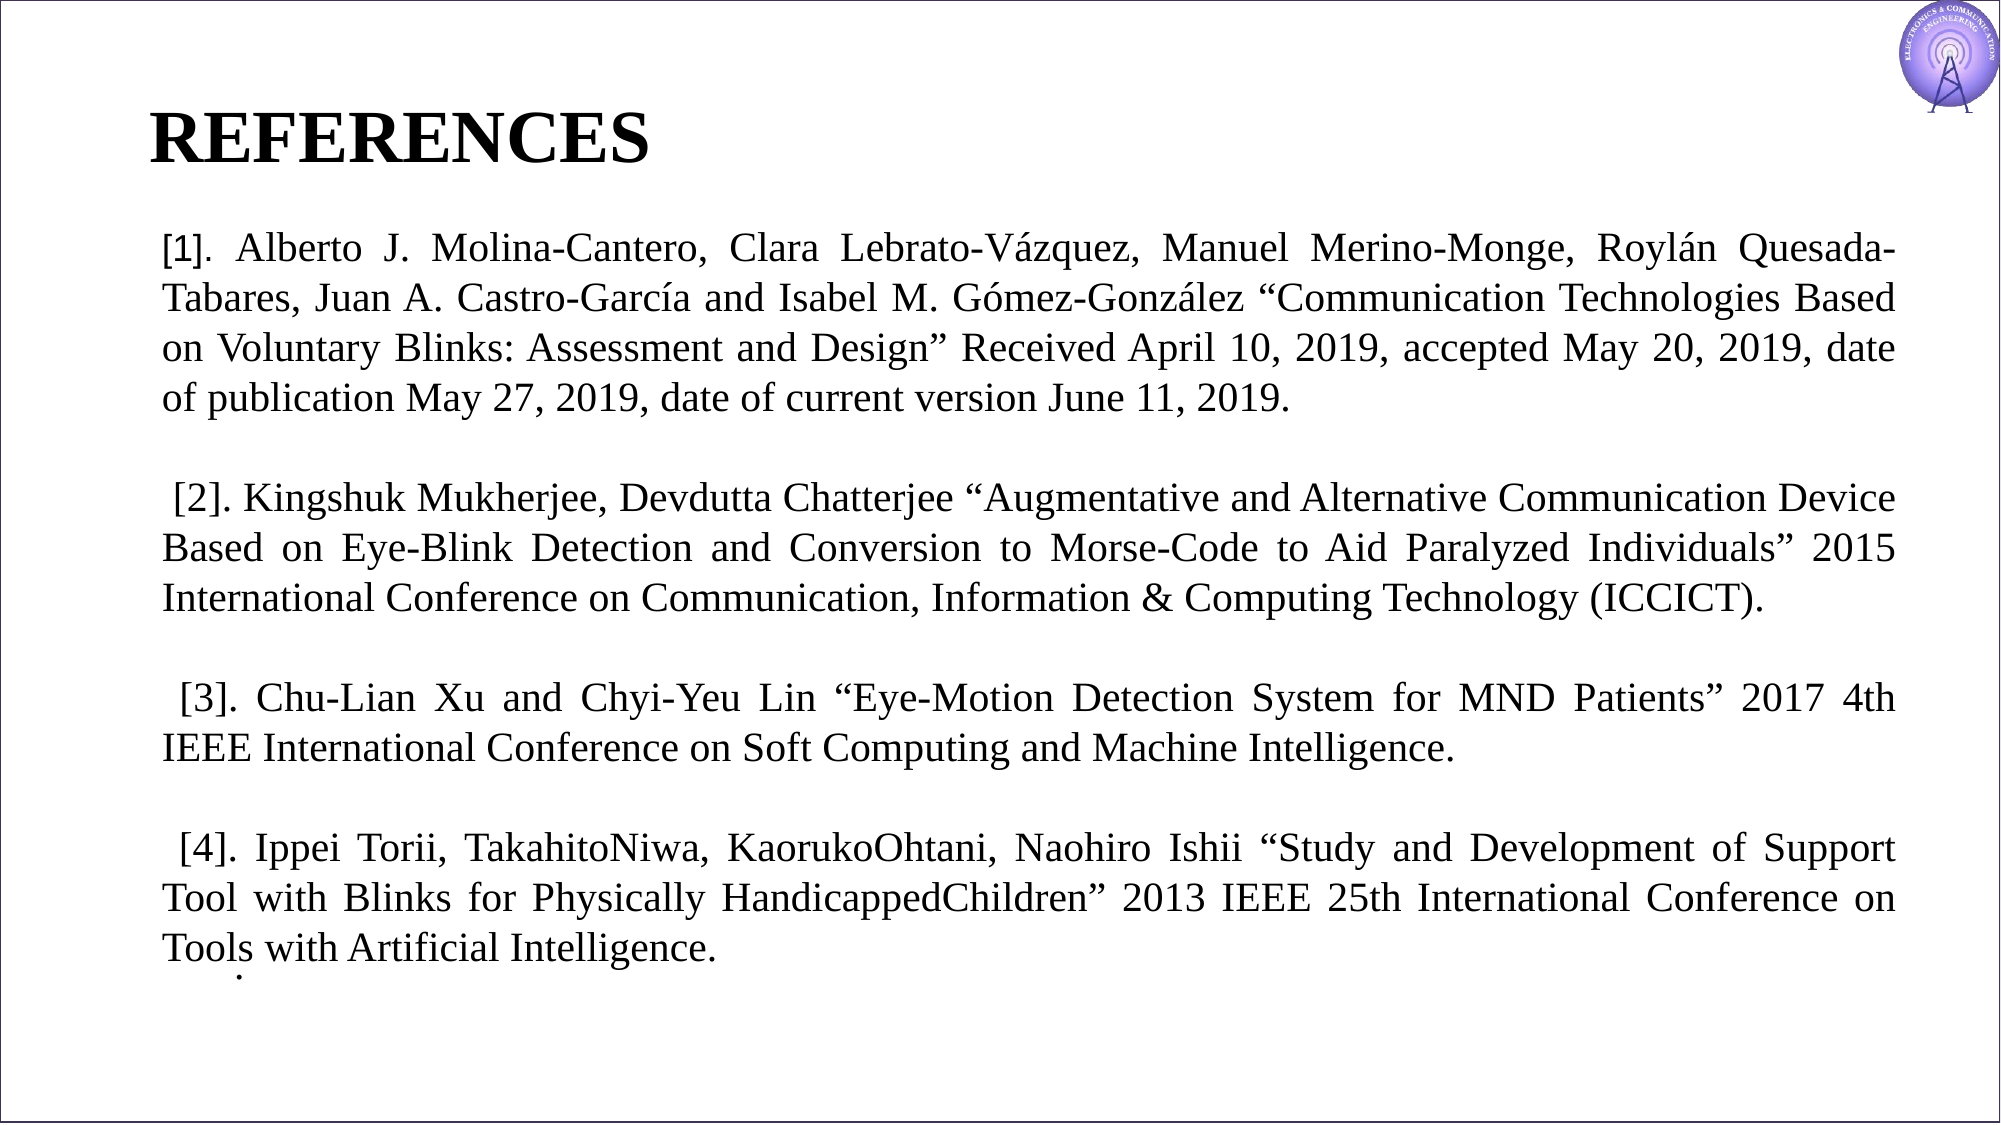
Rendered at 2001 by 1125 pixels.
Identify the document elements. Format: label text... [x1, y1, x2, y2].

text_box [1]. Alberto J. Molina-Cantero, Clara Lebrato-Vázquez, Manuel Merino-Monge, Roylán Quesada-Tabares, Juan A. Castro-García and Isabel M. Gómez-González “Communication Technologies Based on Voluntary Blinks: Assessment and Design” Received April 10, 2019, accepted May 20, 2019, date of publication May 27, 2019, date of current version June 11, 2019. [2]. Kingshuk Mukherjee, Devdutta Chatterjee “Augmentative and Alternative Communication Device Based on Eye-Blink Detection and Conversion to Morse-Code to Aid Paralyzed Individuals” 2015 International Conference on Communication, Information & Computing Technology (ICCICT). [3]. Chu-Lian Xu and Chyi-Yeu Lin “Eye-Motion Detection System for MND Patients” 2017 4th IEEE International Conference on Soft Computing and Machine Intelligence. [4]. Ippei Torii, TakahitoNiwa, KaorukoOhtani, Naohiro Ishii “Study and Development of Support Tool with Blinks for Physically HandicappedChildren” 2013 IEEE 25th International Conference on Tools with Artificial Intelligence. [147, 212, 1913, 1028]
title REFERENCES [147, 85, 656, 212]
picture [1899, 0, 2000, 113]
